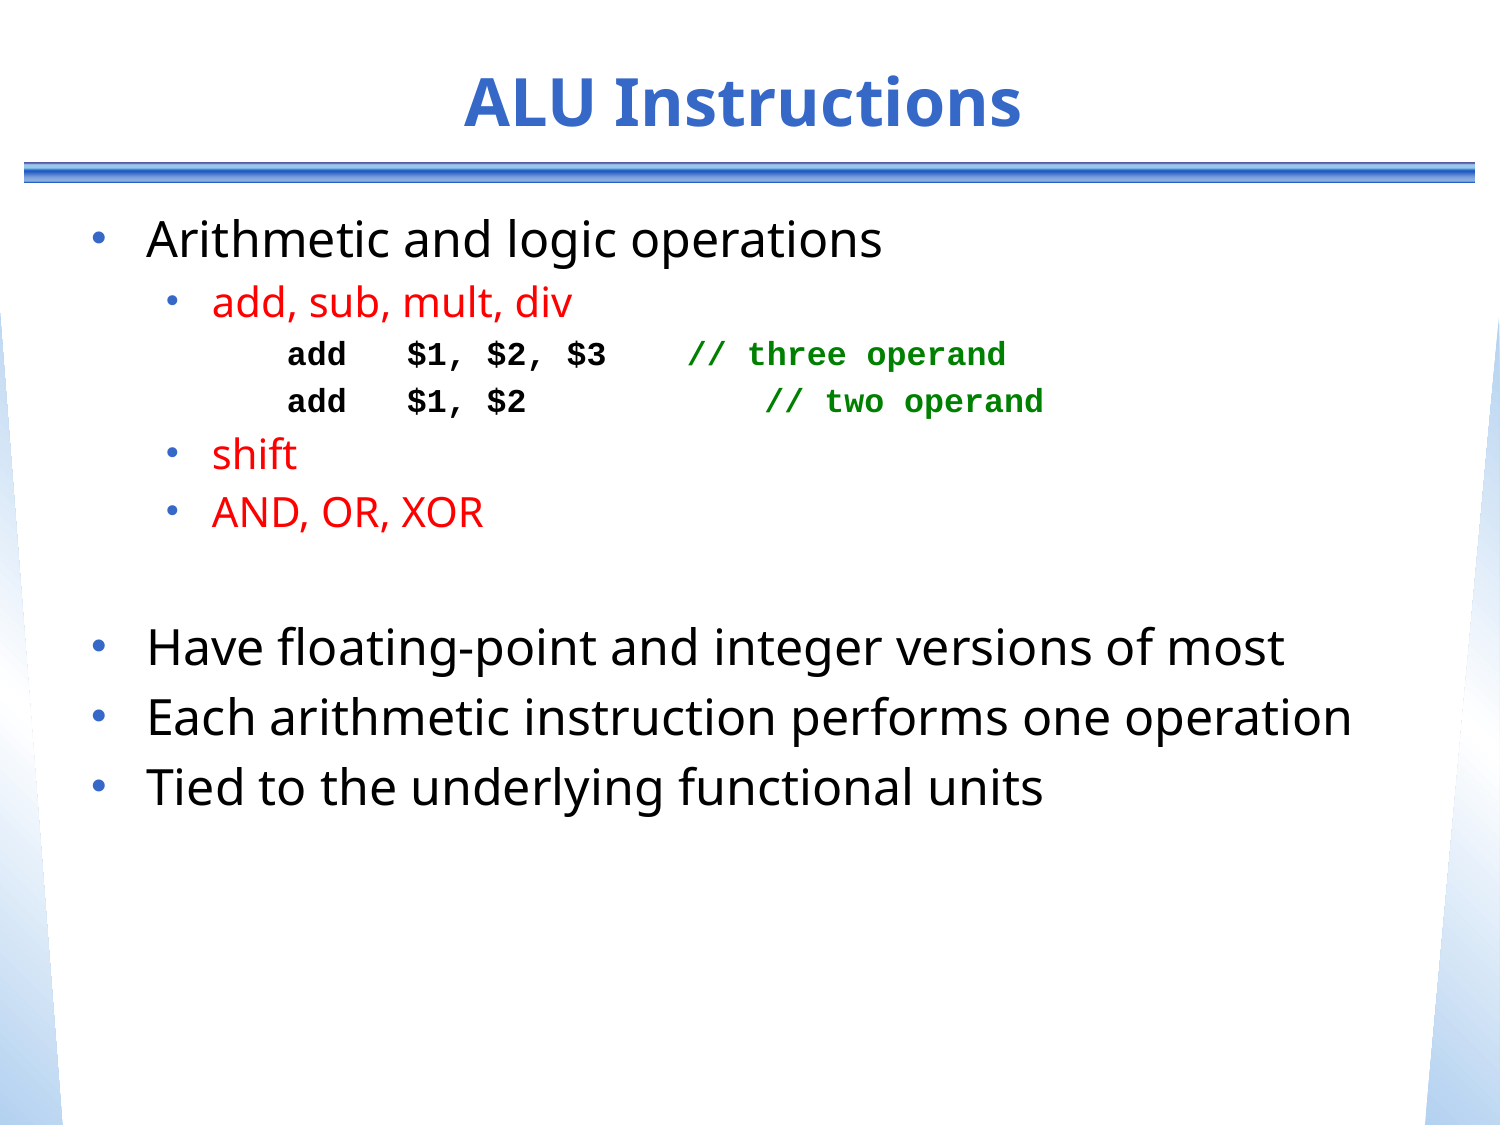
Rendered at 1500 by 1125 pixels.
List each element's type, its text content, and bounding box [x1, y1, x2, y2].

list Arithmetic and logic operations add, sub, mult, div add $1, $2, $3 // three operand add $1, $2 // two operand shift AND, OR, XOR Have floating-point and integer versions of most Each arithmetic instruction performs one operation Tied to the underlying functional units [75, 200, 1425, 1038]
picture [24, 162, 1475, 183]
title ALU Instructions [37, 37, 1450, 163]
